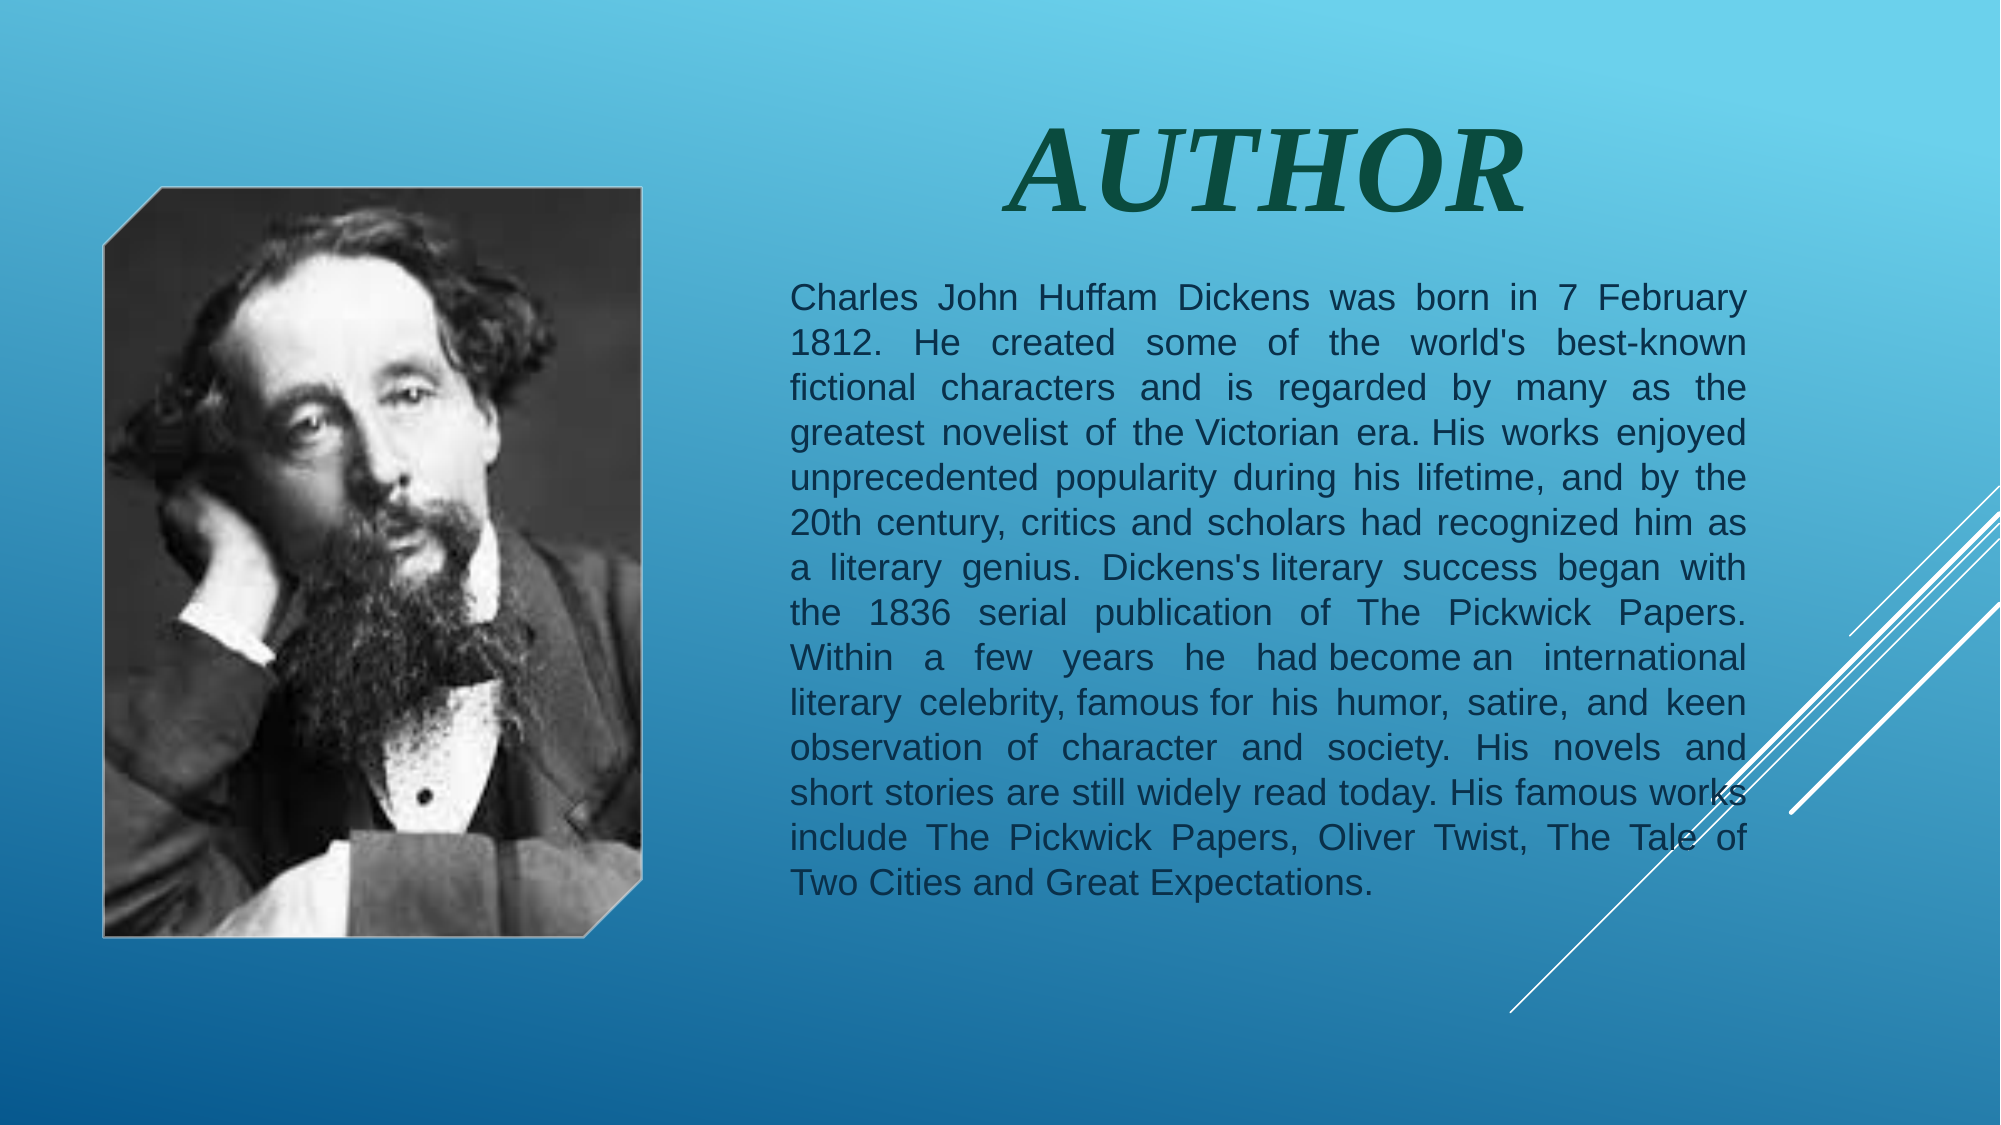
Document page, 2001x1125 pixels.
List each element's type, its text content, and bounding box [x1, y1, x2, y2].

title AUTHOR [774, 56, 1763, 244]
list Charles John Huffam Dickens was born in 7 February 1812. He created some of the world's best-known fictional characters and is regarded by many as the greatest novelist of the Victorian era. His works enjoyed unprecedented popularity during his lifetime, and by the 20th century, critics and scholars had recognized him as a literary genius. Dickens's literary success began with the 1836 serial publication of The Pickwick Papers. Within a few years he had become an international literary celebrity, famous for his humor, satire, and keen observation of character and society. His novels and short stories are still widely read today. His famous works include The Pickwick Papers, Oliver Twist, The Tale of Two Cities and Great Expectations. [774, 265, 1763, 860]
picture [103, 187, 642, 938]
